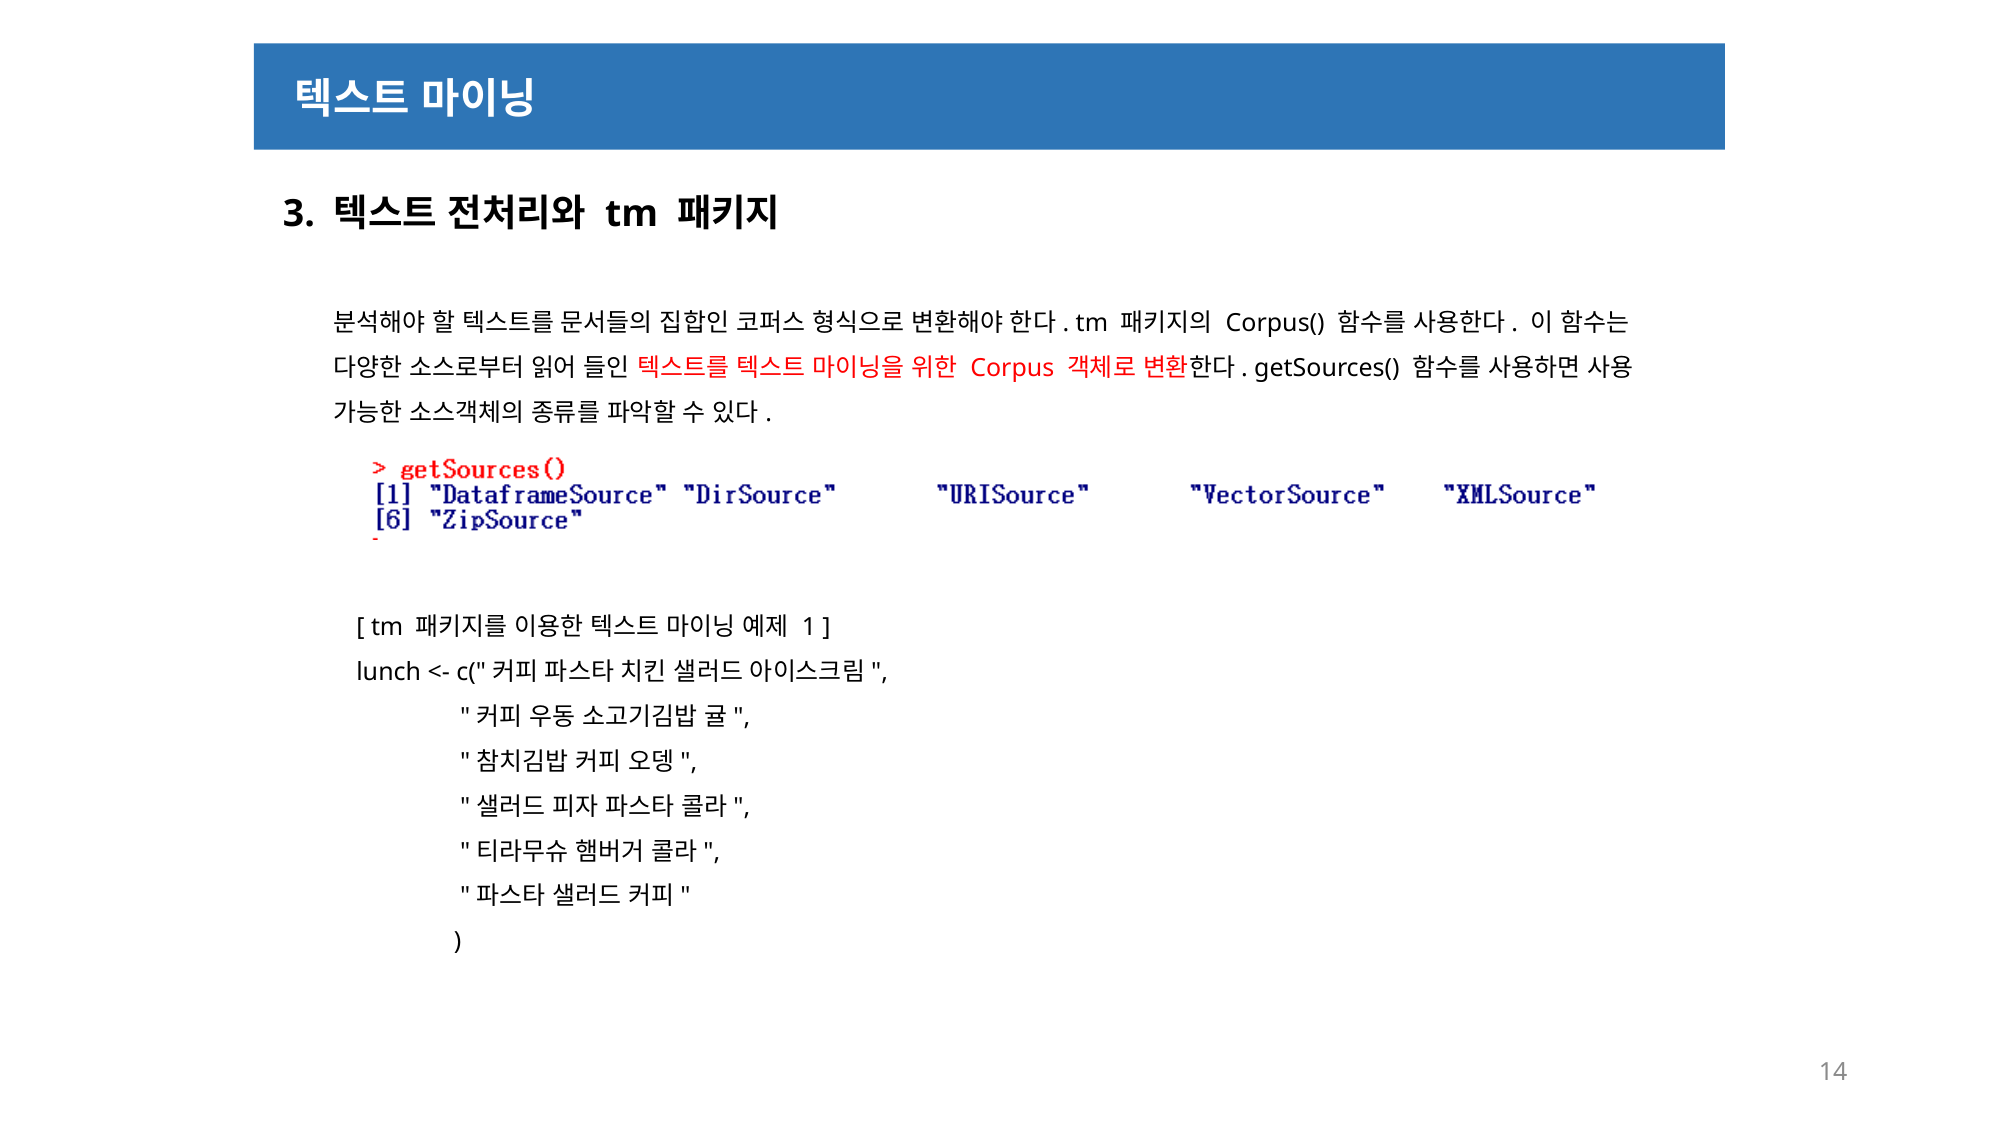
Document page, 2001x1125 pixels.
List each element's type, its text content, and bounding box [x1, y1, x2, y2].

text_box [267, 68, 1757, 149]
text_box 텍스트 마이닝 [253, 42, 1726, 151]
slide_number 14 [1412, 1042, 1863, 1103]
text_box 분석해야 할 텍스트를 문서들의 집합인 코퍼스 형식으로 변환해야 한다. tm 패키지의 Corpus() 함수를 사용한다. 이 함수는 다양한 소스로부터 읽어 들인 텍스트를 텍스트 마이닝을 위한 Corpus 객체로 변환한다. getSources() 함수를 사용하면 사용 가능한 소스객체의 종류를 파악할 수 있다. [318, 284, 1660, 434]
picture [367, 453, 1612, 540]
text_box [ tm 패키지를 이용한 텍스트 마이닝 예제 1 ] lunch <- c("커피 파스타 치킨 샐러드 아이스크림", "커피 우동 소고기김밥 귤", "참치김밥 커피 오뎅", "샐러드 피자 파스타 콜라", "티라무슈 햄버거 콜라", "파스타 샐러드 커피" ) [341, 588, 1683, 962]
text_box 3. 텍스트 전처리와 tm 패키지 [268, 181, 1390, 242]
